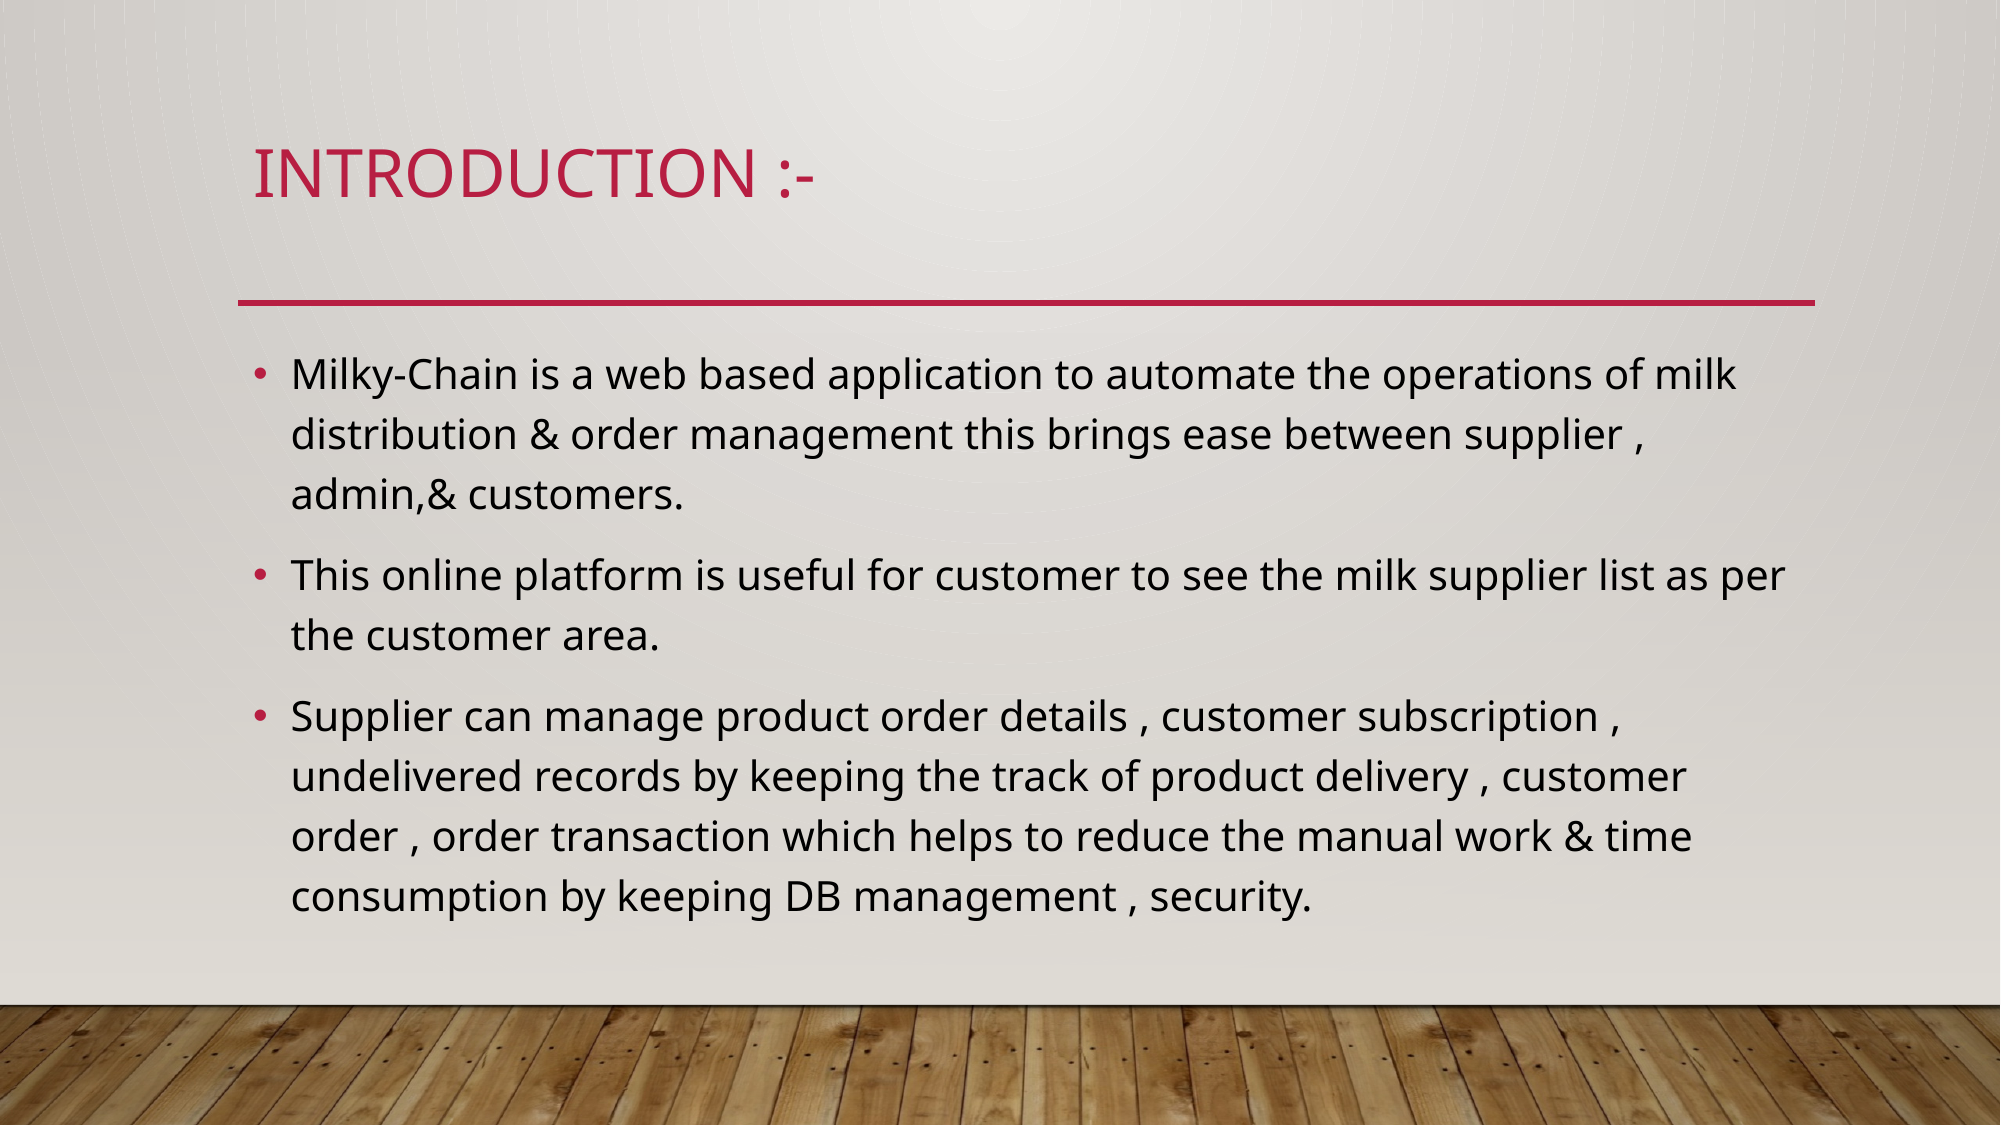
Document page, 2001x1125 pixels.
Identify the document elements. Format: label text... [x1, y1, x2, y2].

list Milky-Chain is a web based application to automate the operations of milk distribution & order management this brings ease between supplier , admin,& customers. This online platform is useful for customer to see the milk supplier list as per the customer area. Supplier can manage product order details , customer subscription , undelivered records by keeping the track of product delivery , customer order , order transaction which helps to reduce the manual work & time consumption by keeping DB management , security. [238, 330, 1814, 897]
picture [0, 1005, 2000, 1125]
title Introduction :- [238, 131, 1814, 305]
